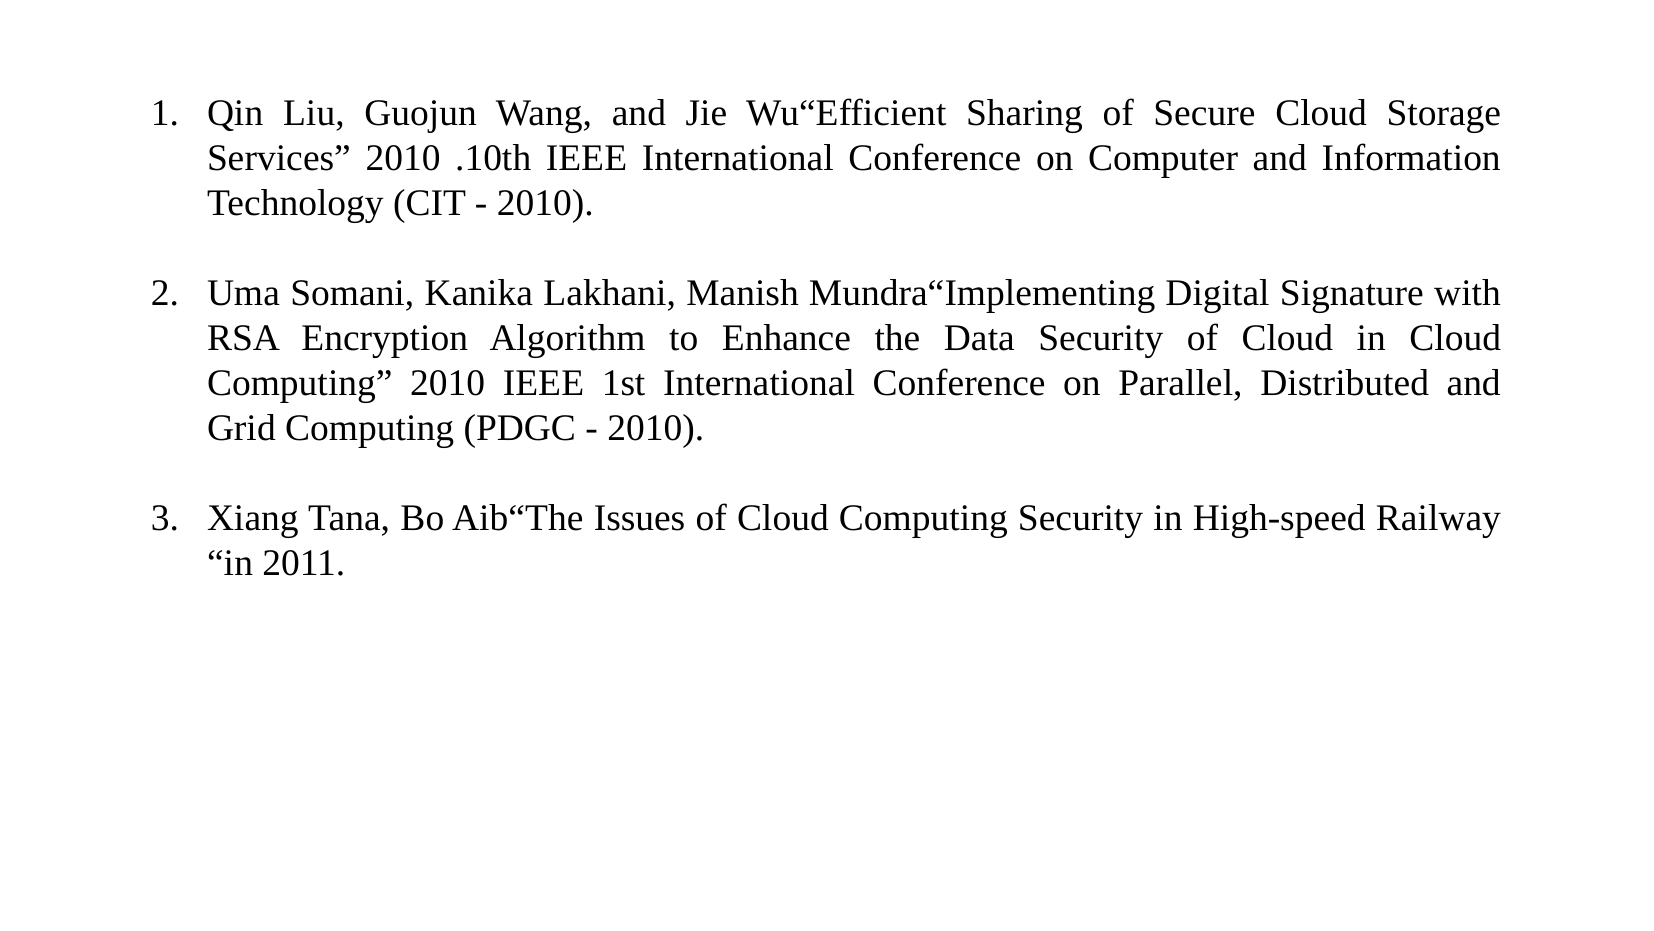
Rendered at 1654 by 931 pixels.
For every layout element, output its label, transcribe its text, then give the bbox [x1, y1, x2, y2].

text_box Qin Liu, Guojun Wang, and Jie Wu“Efficient Sharing of Secure Cloud Storage Services” 2010 .10th IEEE International Conference on Computer and Information Technology (CIT - 2010). Uma Somani, Kanika Lakhani, Manish Mundra“Implementing Digital Signature with RSA Encryption Algorithm to Enhance the Data Security of Cloud in Cloud Computing” 2010 IEEE 1st International Conference on Parallel, Distributed and Grid Computing (PDGC - 2010). Xiang Tana, Bo Aib“The Issues of Cloud Computing Security in High-speed Railway “in 2011. [136, 80, 1518, 591]
